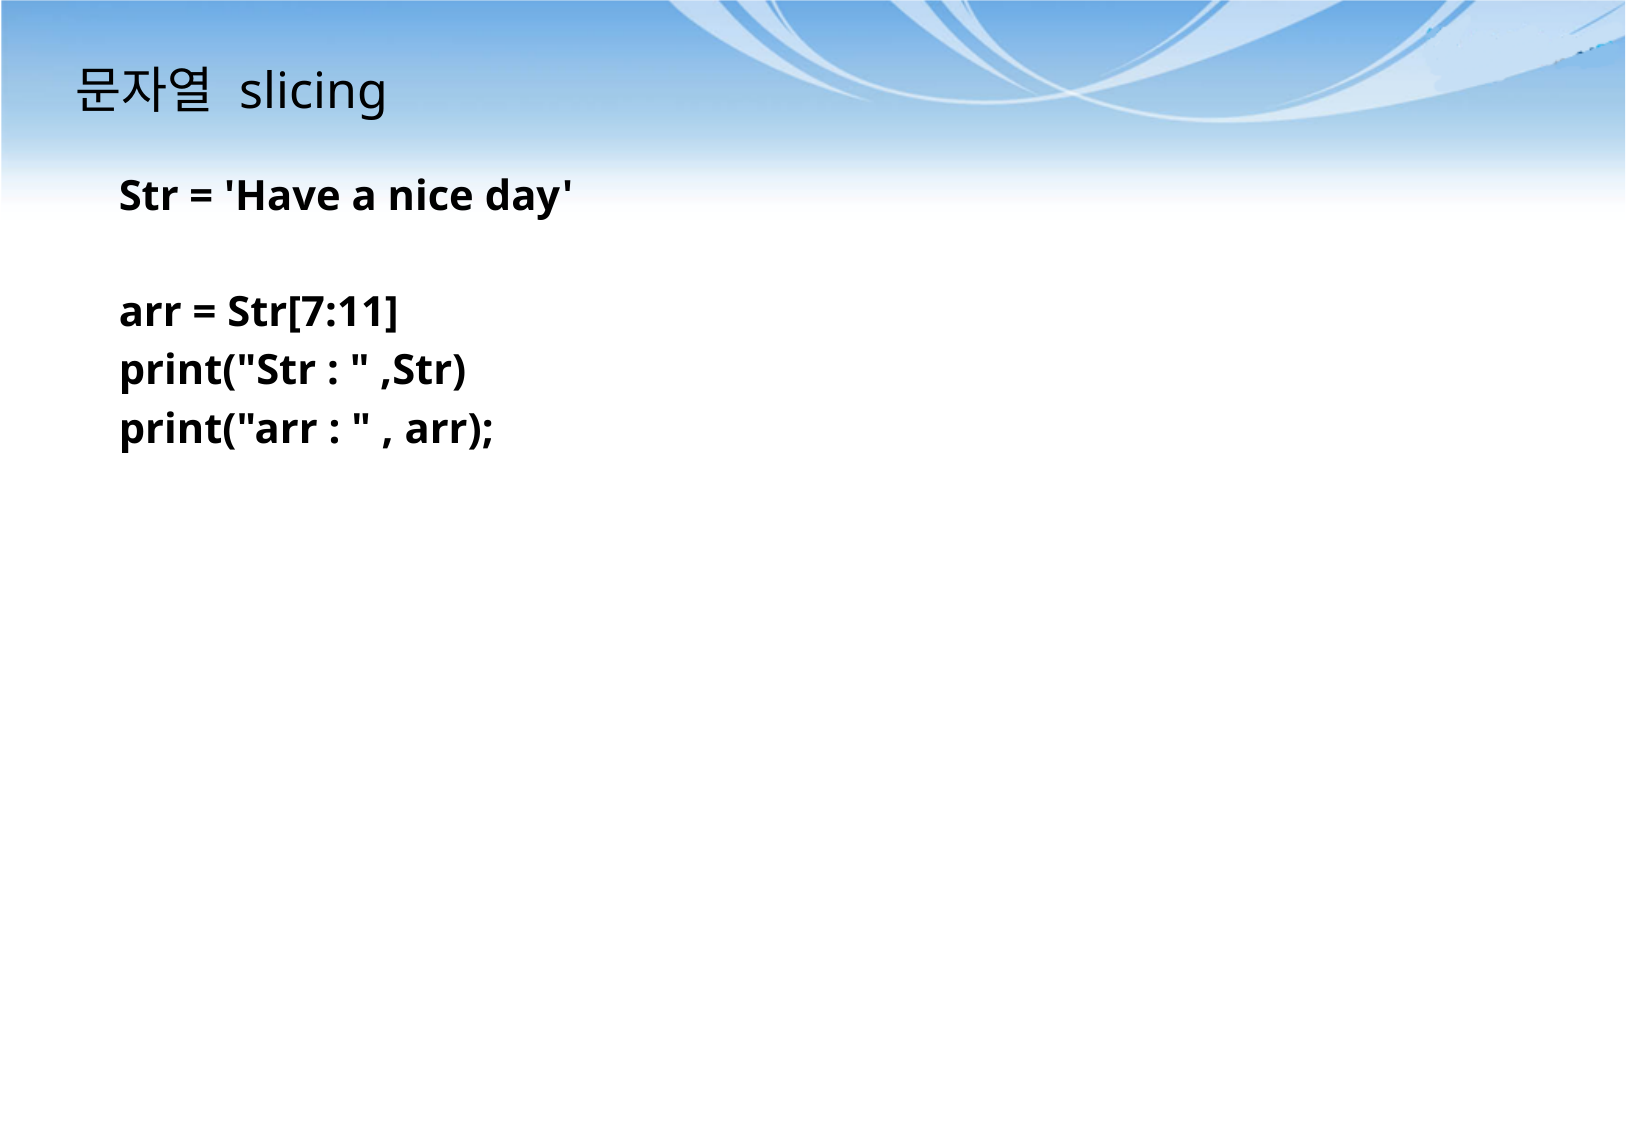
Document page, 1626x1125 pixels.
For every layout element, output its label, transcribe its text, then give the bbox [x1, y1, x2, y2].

list Str = 'Have a nice day' arr = Str[7:11] print("Str : " ,Str) print("arr : " , arr); [103, 160, 1504, 972]
picture [0, 0, 1626, 1125]
title 문자열 slicing [60, 48, 1001, 130]
